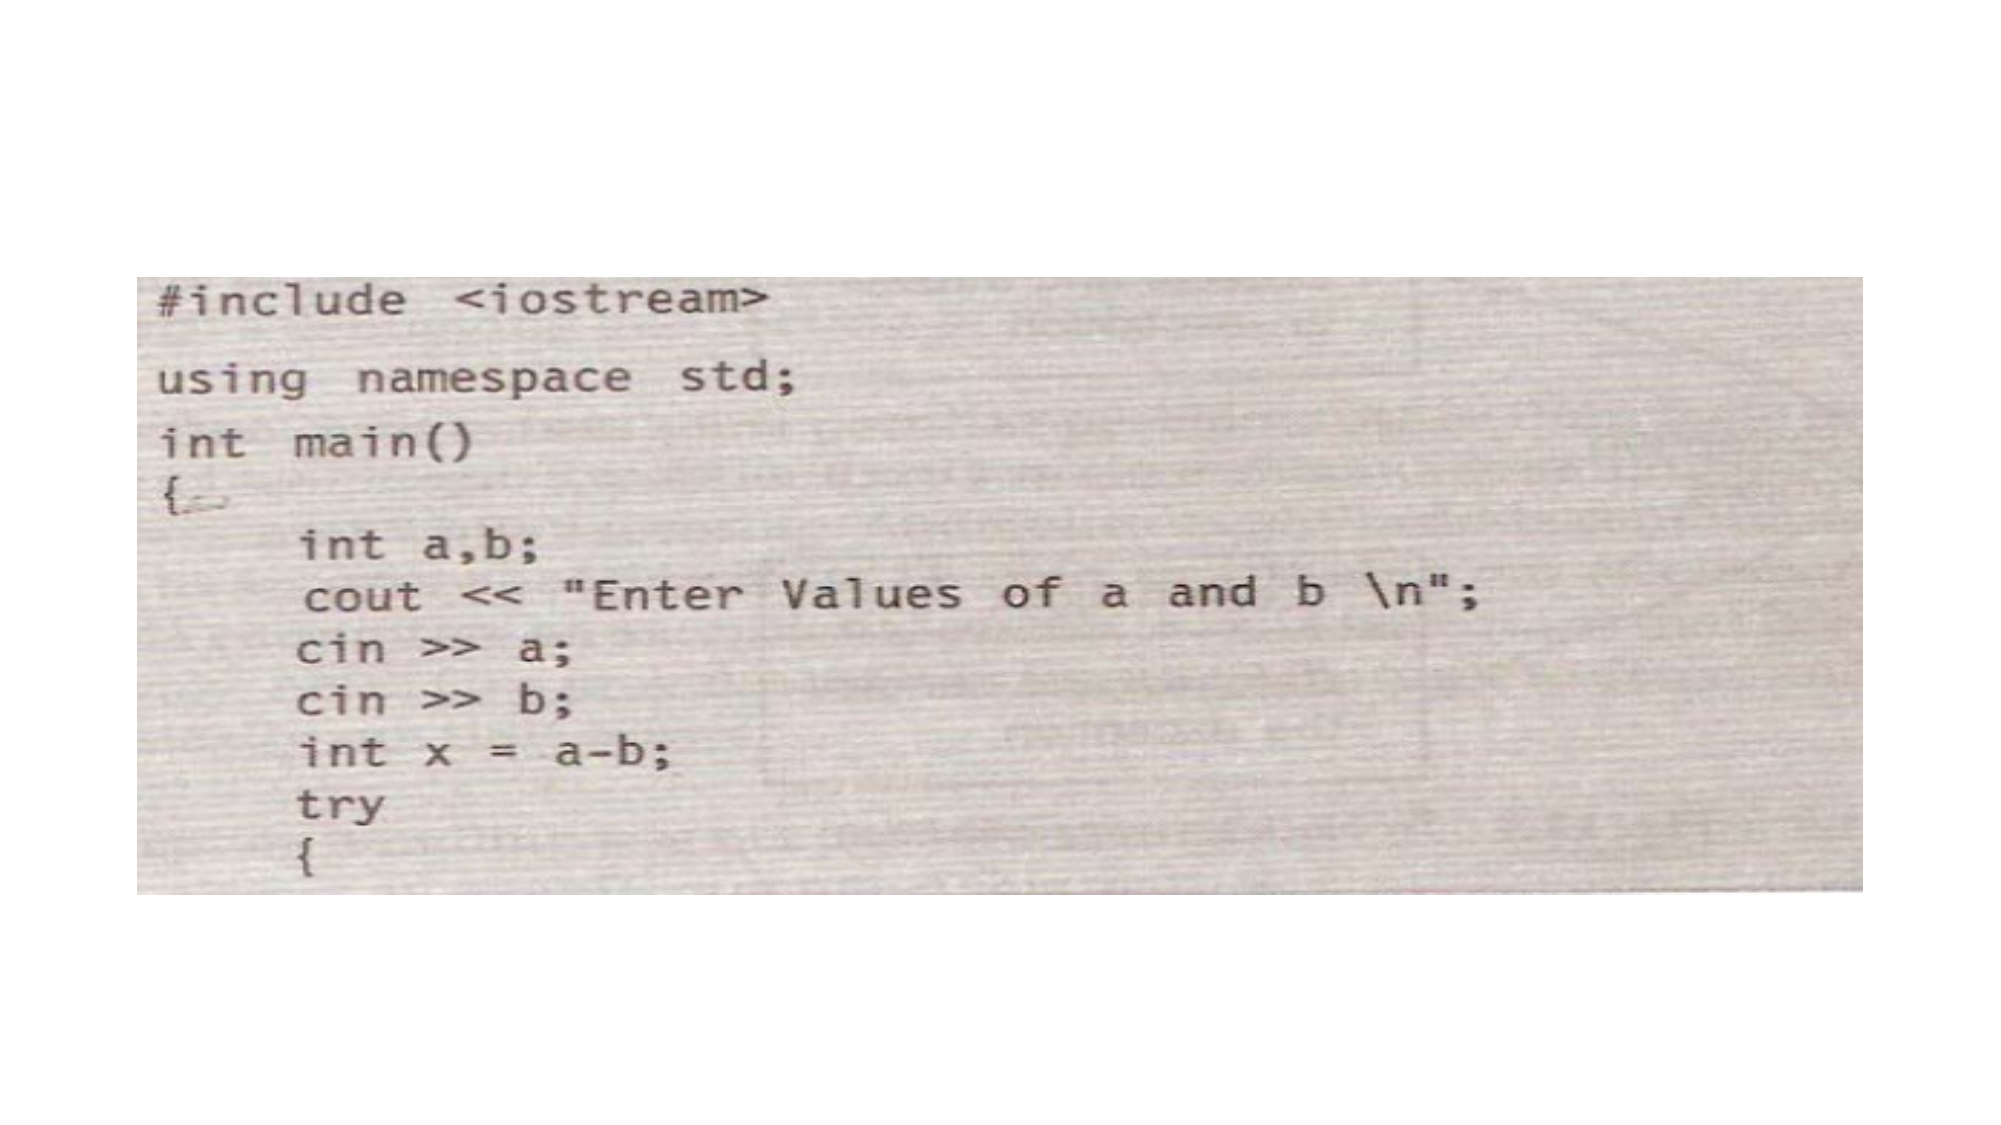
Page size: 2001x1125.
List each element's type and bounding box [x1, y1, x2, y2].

list [137, 277, 1863, 895]
